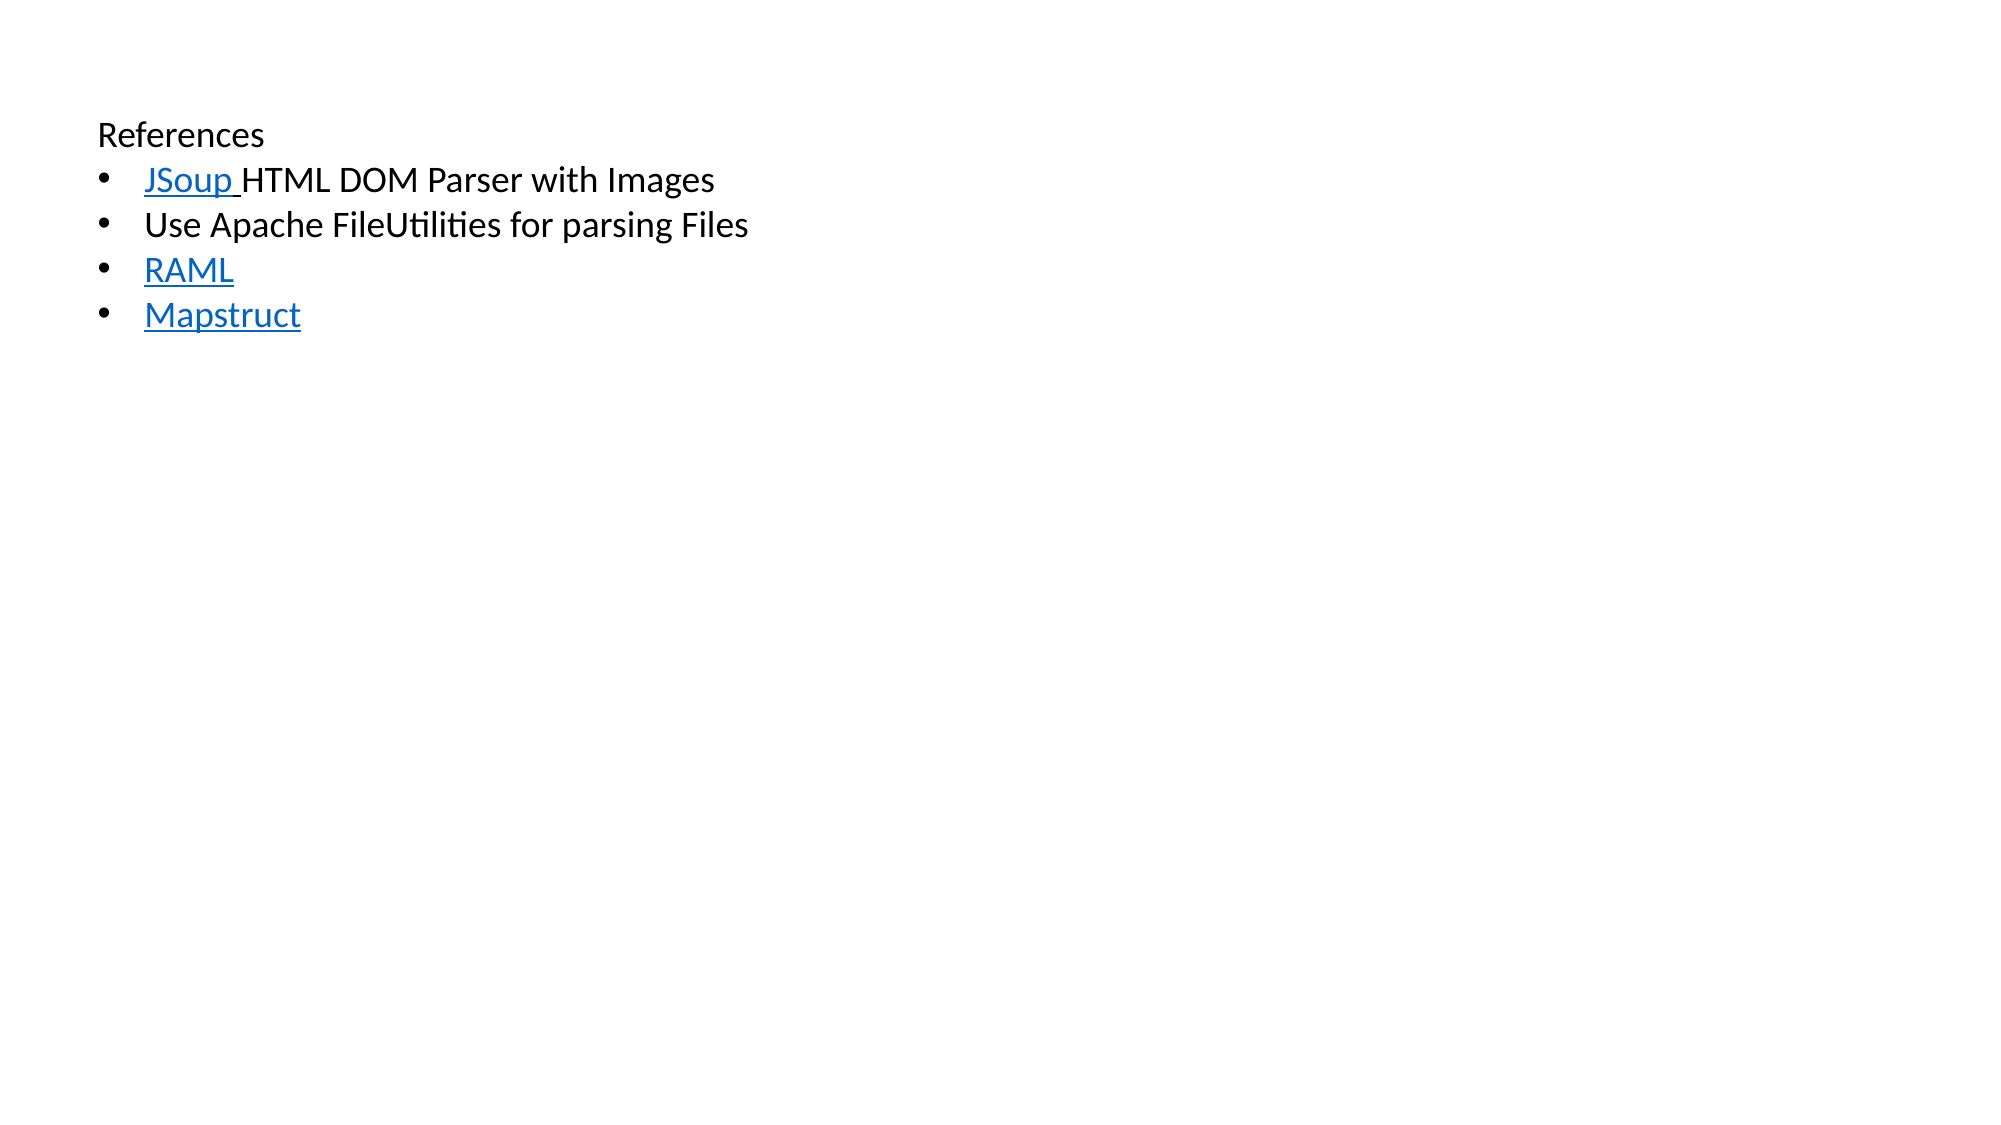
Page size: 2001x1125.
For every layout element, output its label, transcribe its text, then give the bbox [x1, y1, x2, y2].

text_box References JSoup HTML DOM Parser with Images Use Apache FileUtilities for parsing Files RAML Mapstruct [82, 102, 1823, 343]
